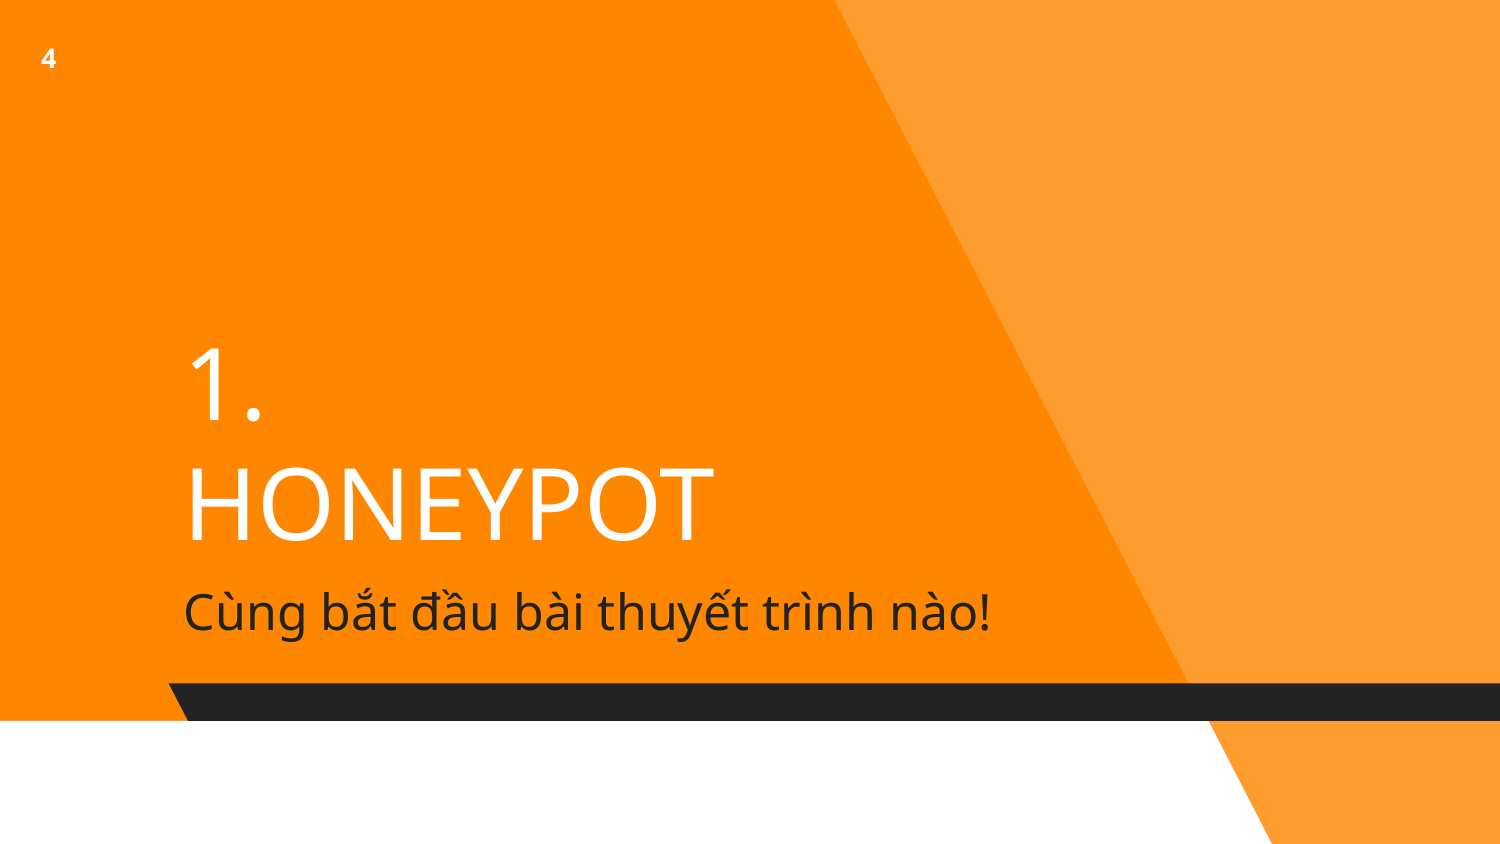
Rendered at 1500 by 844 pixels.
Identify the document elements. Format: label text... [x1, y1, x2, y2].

slide_number 4 [0, 0, 98, 121]
subtitle Cùng bắt đầu bài thuyết trình nào! [168, 565, 1025, 660]
title 1. HONEYPOT [168, 384, 1025, 565]
